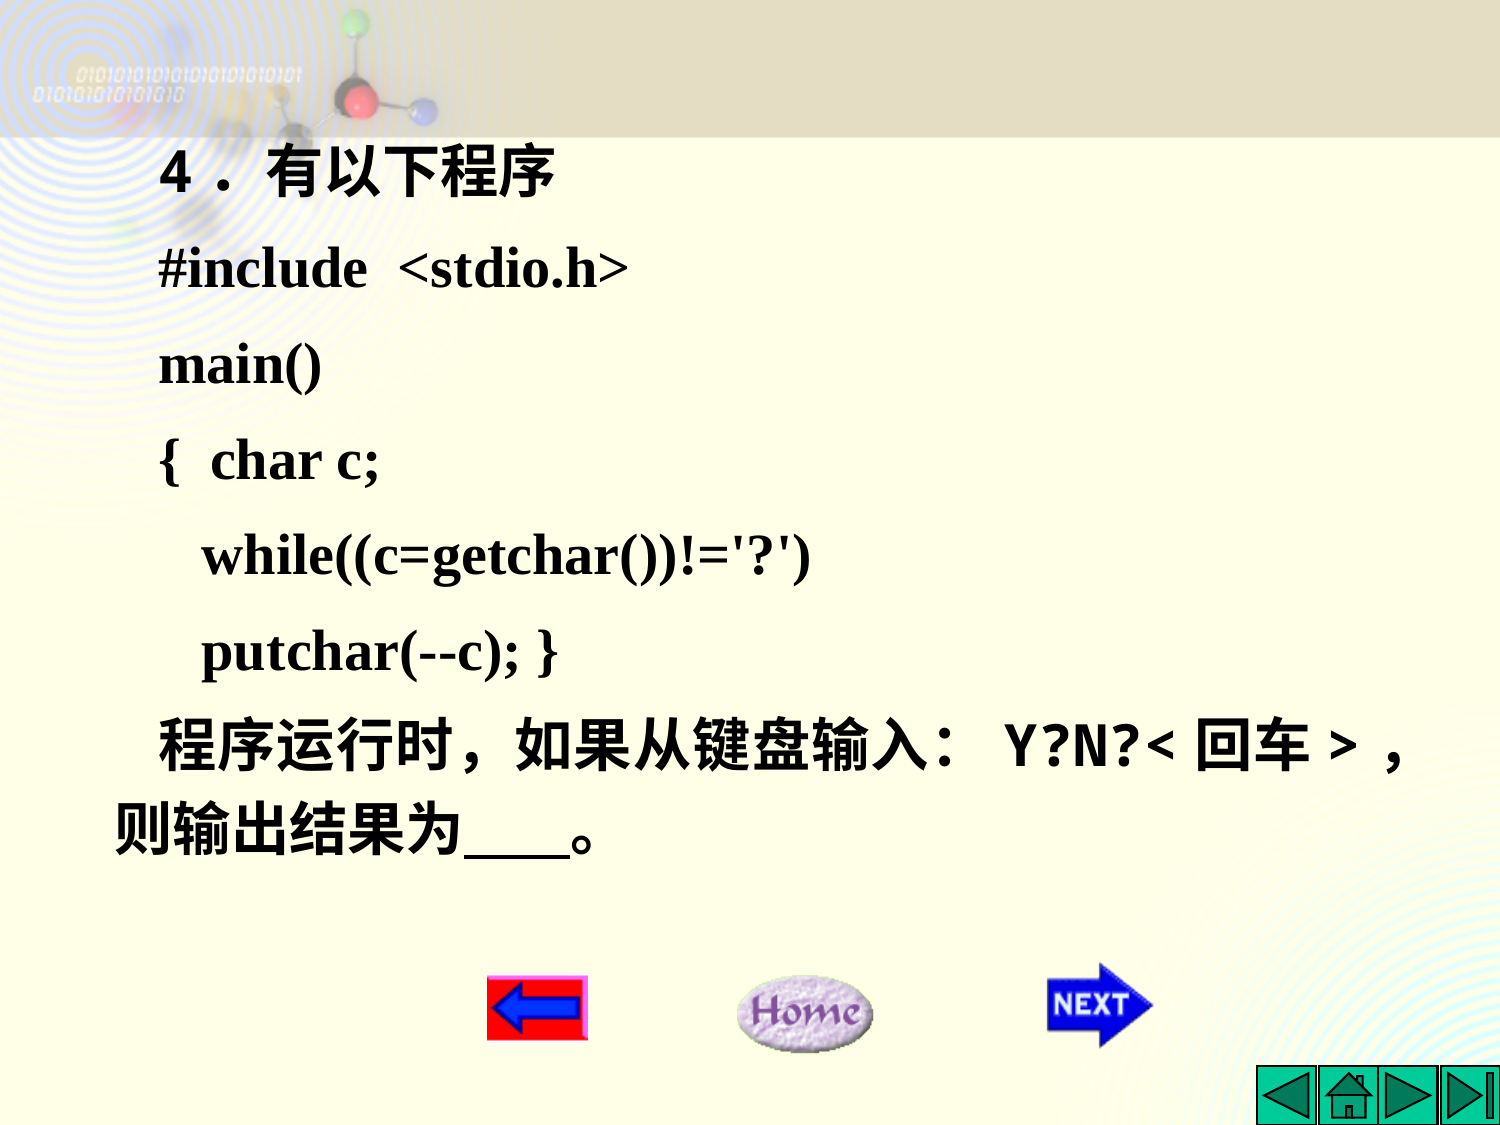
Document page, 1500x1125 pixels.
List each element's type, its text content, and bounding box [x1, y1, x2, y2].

picture [487, 974, 588, 1046]
picture [737, 974, 876, 1055]
text_box 4．有以下程序 #include <stdio.h> main() { char c; while((c=getchar())!='?') putchar(--c); } 程序运行时，如果从键盘输入：Y?N?<回车>，则输出结果为 。 [99, 112, 1450, 870]
picture [1037, 962, 1163, 1054]
